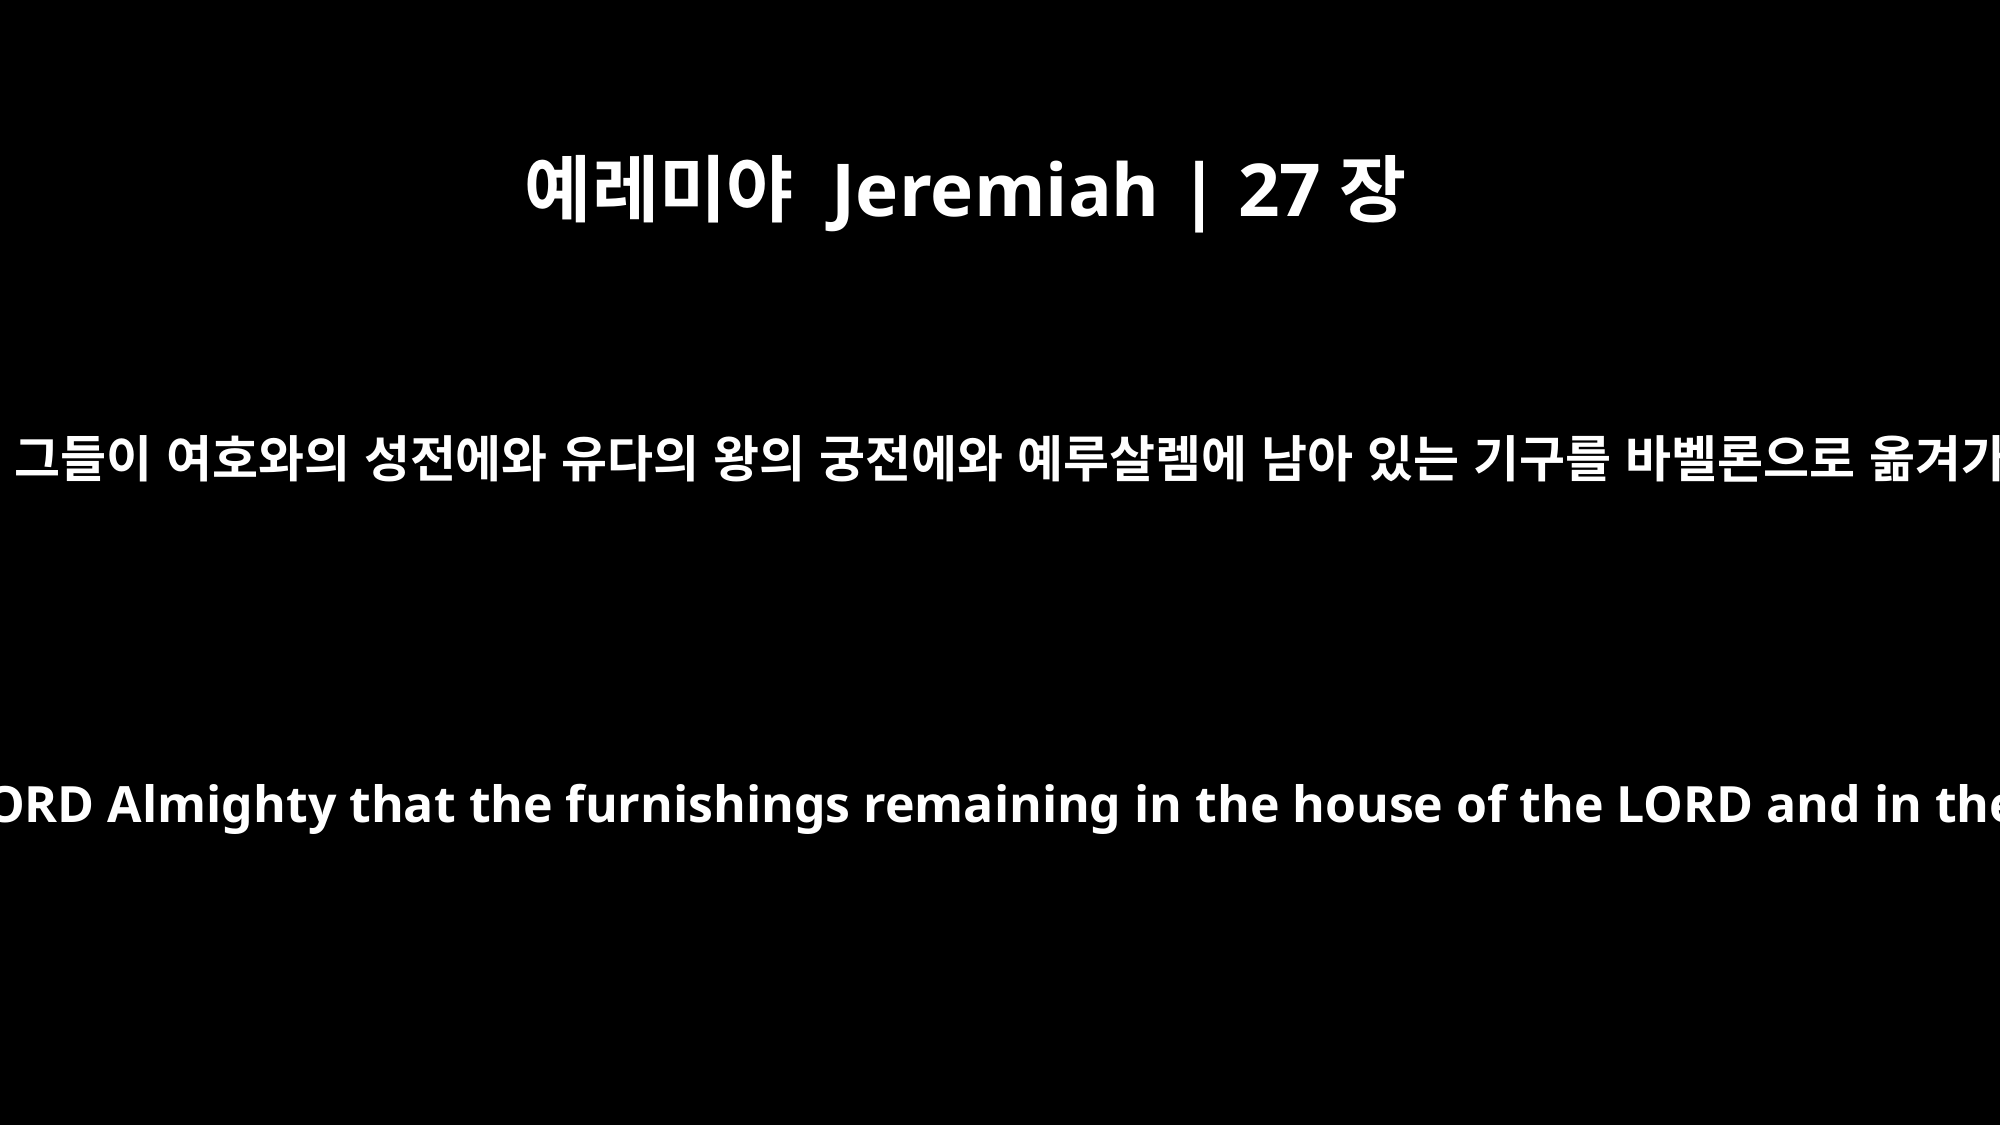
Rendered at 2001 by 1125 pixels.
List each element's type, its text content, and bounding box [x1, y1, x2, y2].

text_box If they are prophets and have the word of the LORD, let them plead with the LORD Almighty that the furnishings remaining in the house of the LORD and in the palace of the king of Judah and in Jerusalem not be taken to Babylon. [0, 764, 2000, 840]
text_box 예레미야 Jeremiah | 27장 [510, 136, 1422, 239]
text_box 18 만일 그들이 선지자이고 여호와의 말씀을 가지고 있다면 그들이 여호와의 성전에와 유다의 왕의 궁전에와 예루살렘에 남아 있는 기구를 바벨론으로 옮겨가지 못하도록 만군의 여호와께 구하여야 할 것이니라 [0, 359, 2000, 495]
